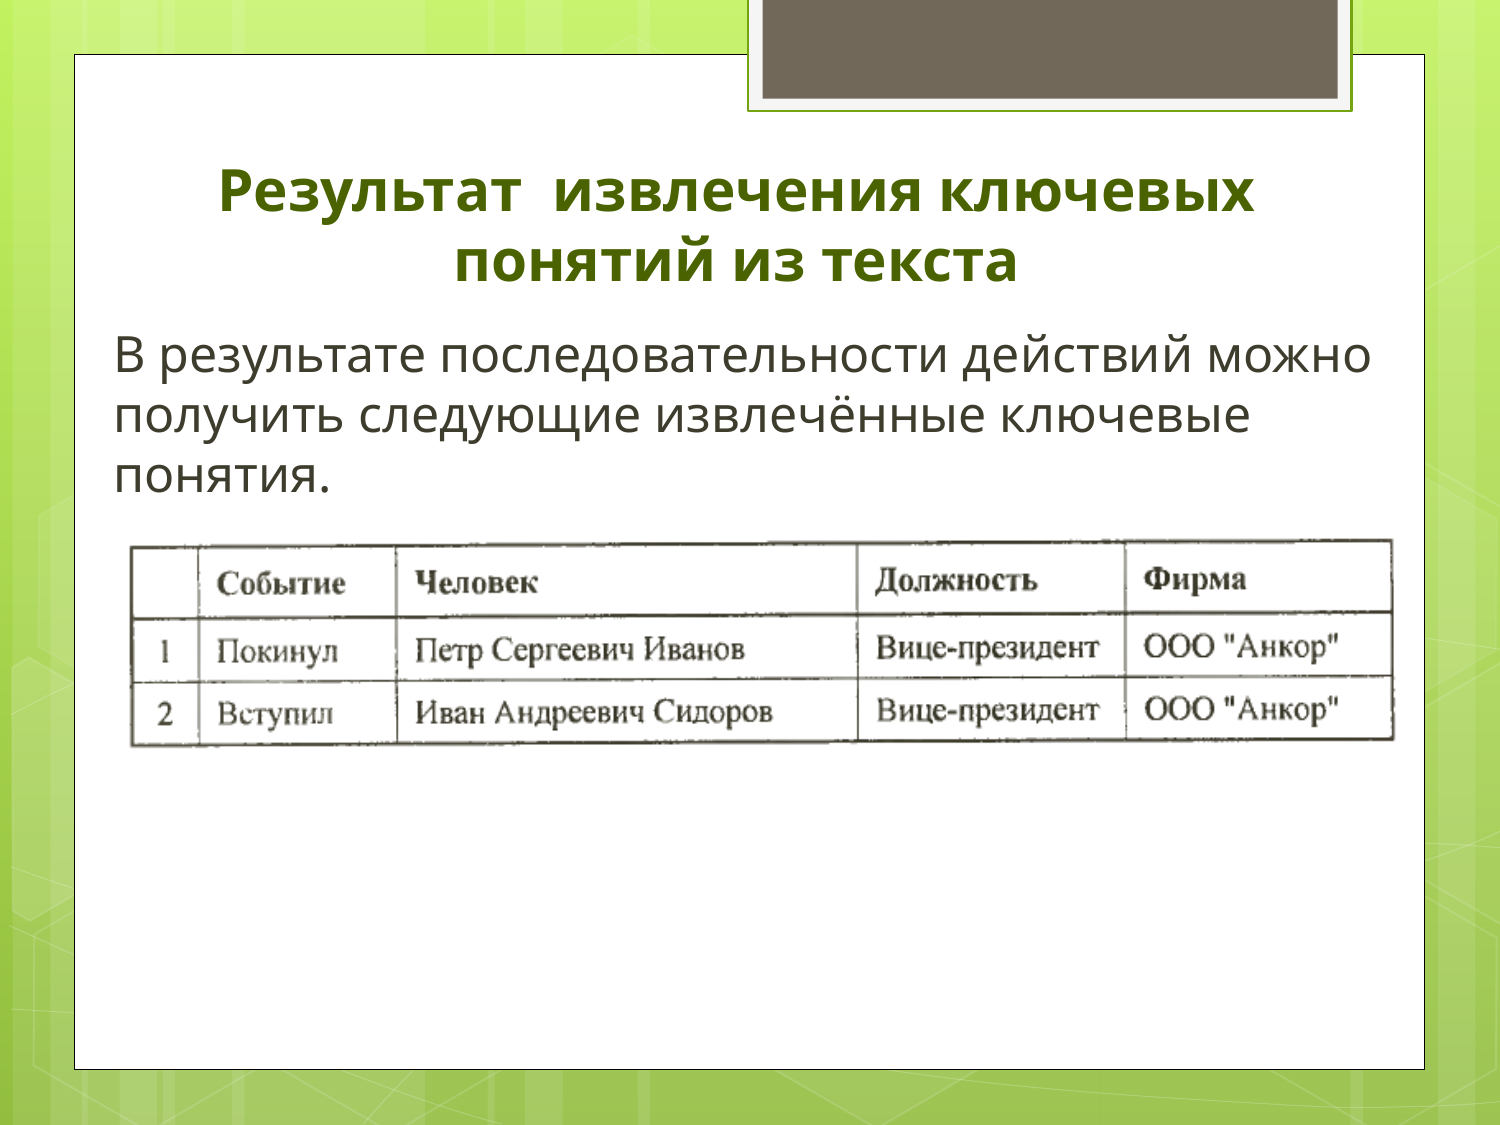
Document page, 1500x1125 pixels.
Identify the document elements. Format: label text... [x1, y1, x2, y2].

picture [111, 526, 1412, 764]
title Результат извлечения ключевых понятий из текста [75, 113, 1399, 302]
list В результате последовательности действий можно получить следующие извлечённые ключевые понятия. [87, 314, 1422, 555]
